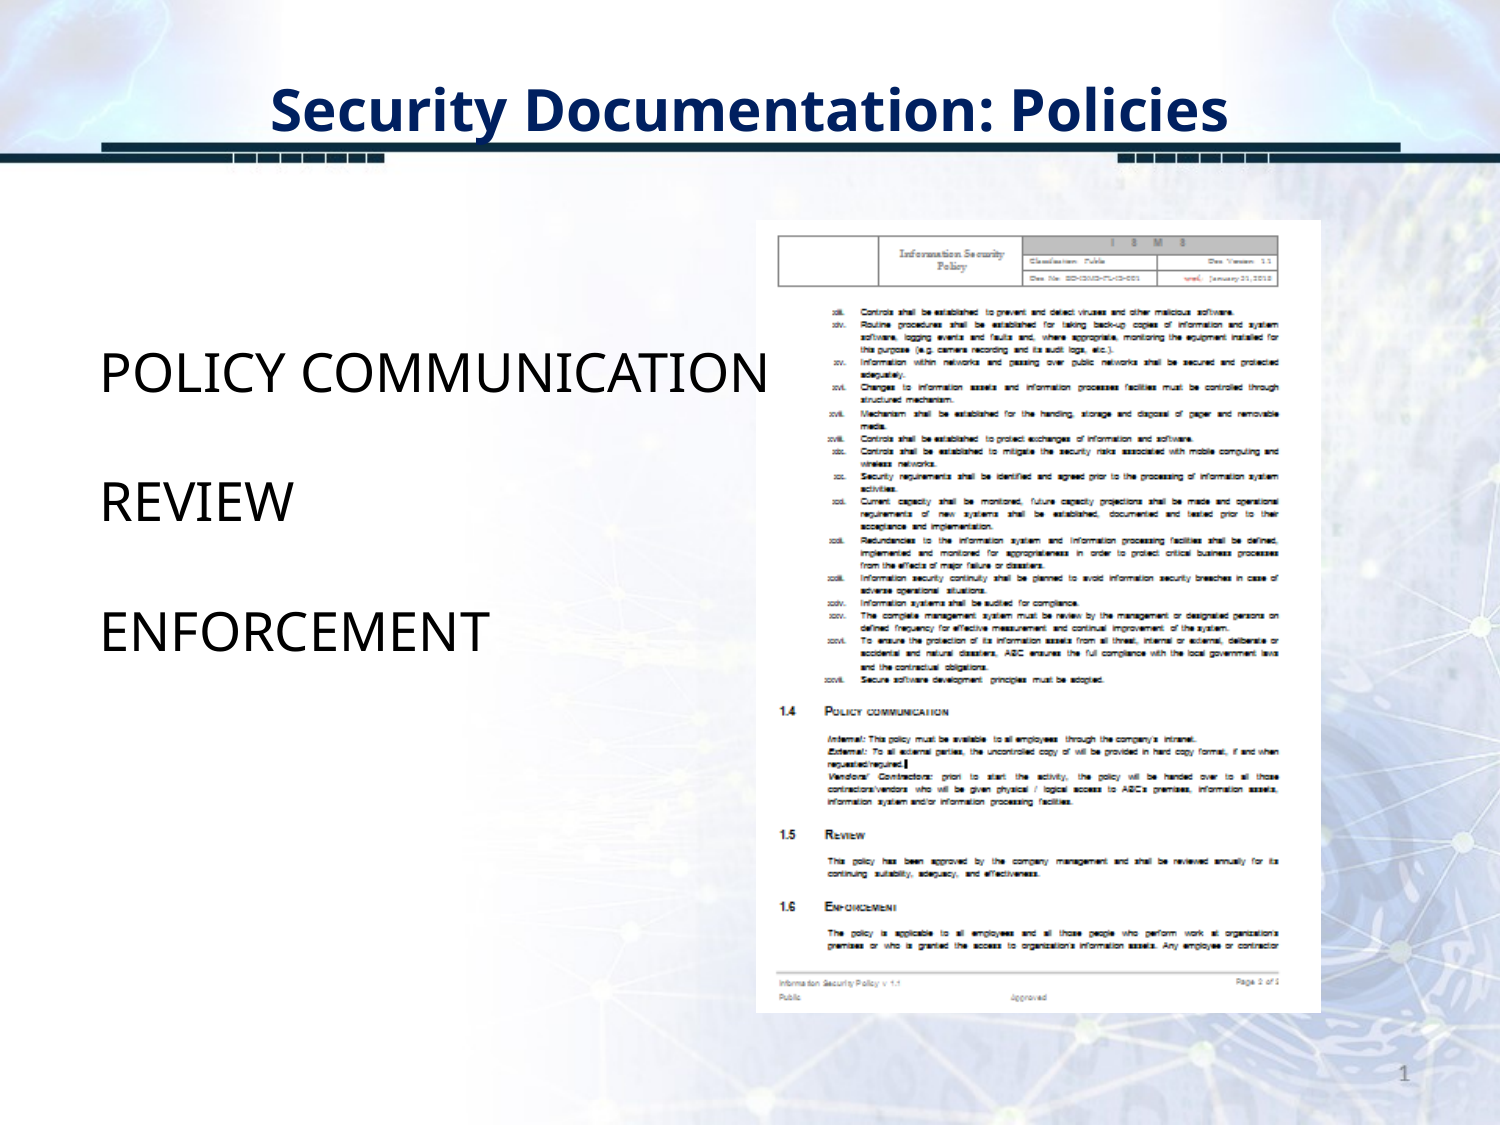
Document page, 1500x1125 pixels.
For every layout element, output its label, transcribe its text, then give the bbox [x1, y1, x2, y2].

title Security Documentation: Policies [75, 34, 1425, 182]
text_box POLICY COMMUNICATION REVIEW ENFORCEMENT [84, 330, 751, 670]
picture [0, 0, 1500, 1125]
